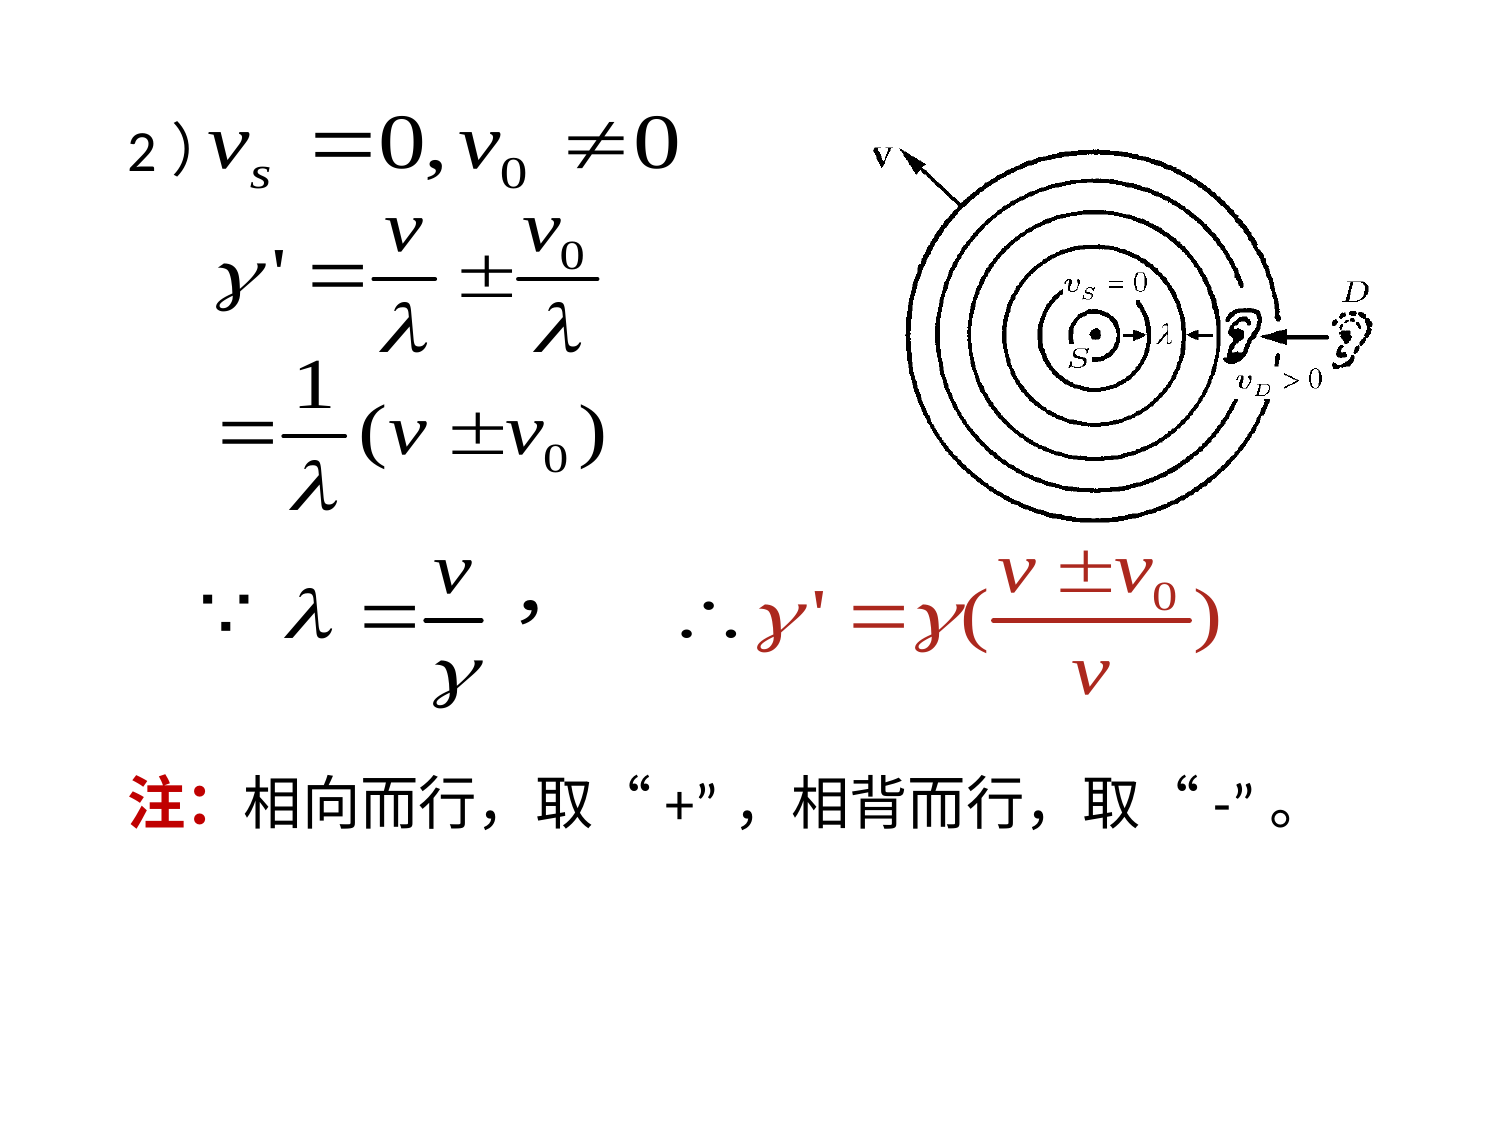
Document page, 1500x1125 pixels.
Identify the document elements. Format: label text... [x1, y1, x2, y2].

picture [867, 106, 1378, 528]
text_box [200, 524, 1235, 723]
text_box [200, 216, 624, 524]
list 2） 注：相向而行，取“+”，相背而行，取“-”。 [112, 105, 1388, 1000]
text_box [194, 89, 697, 208]
